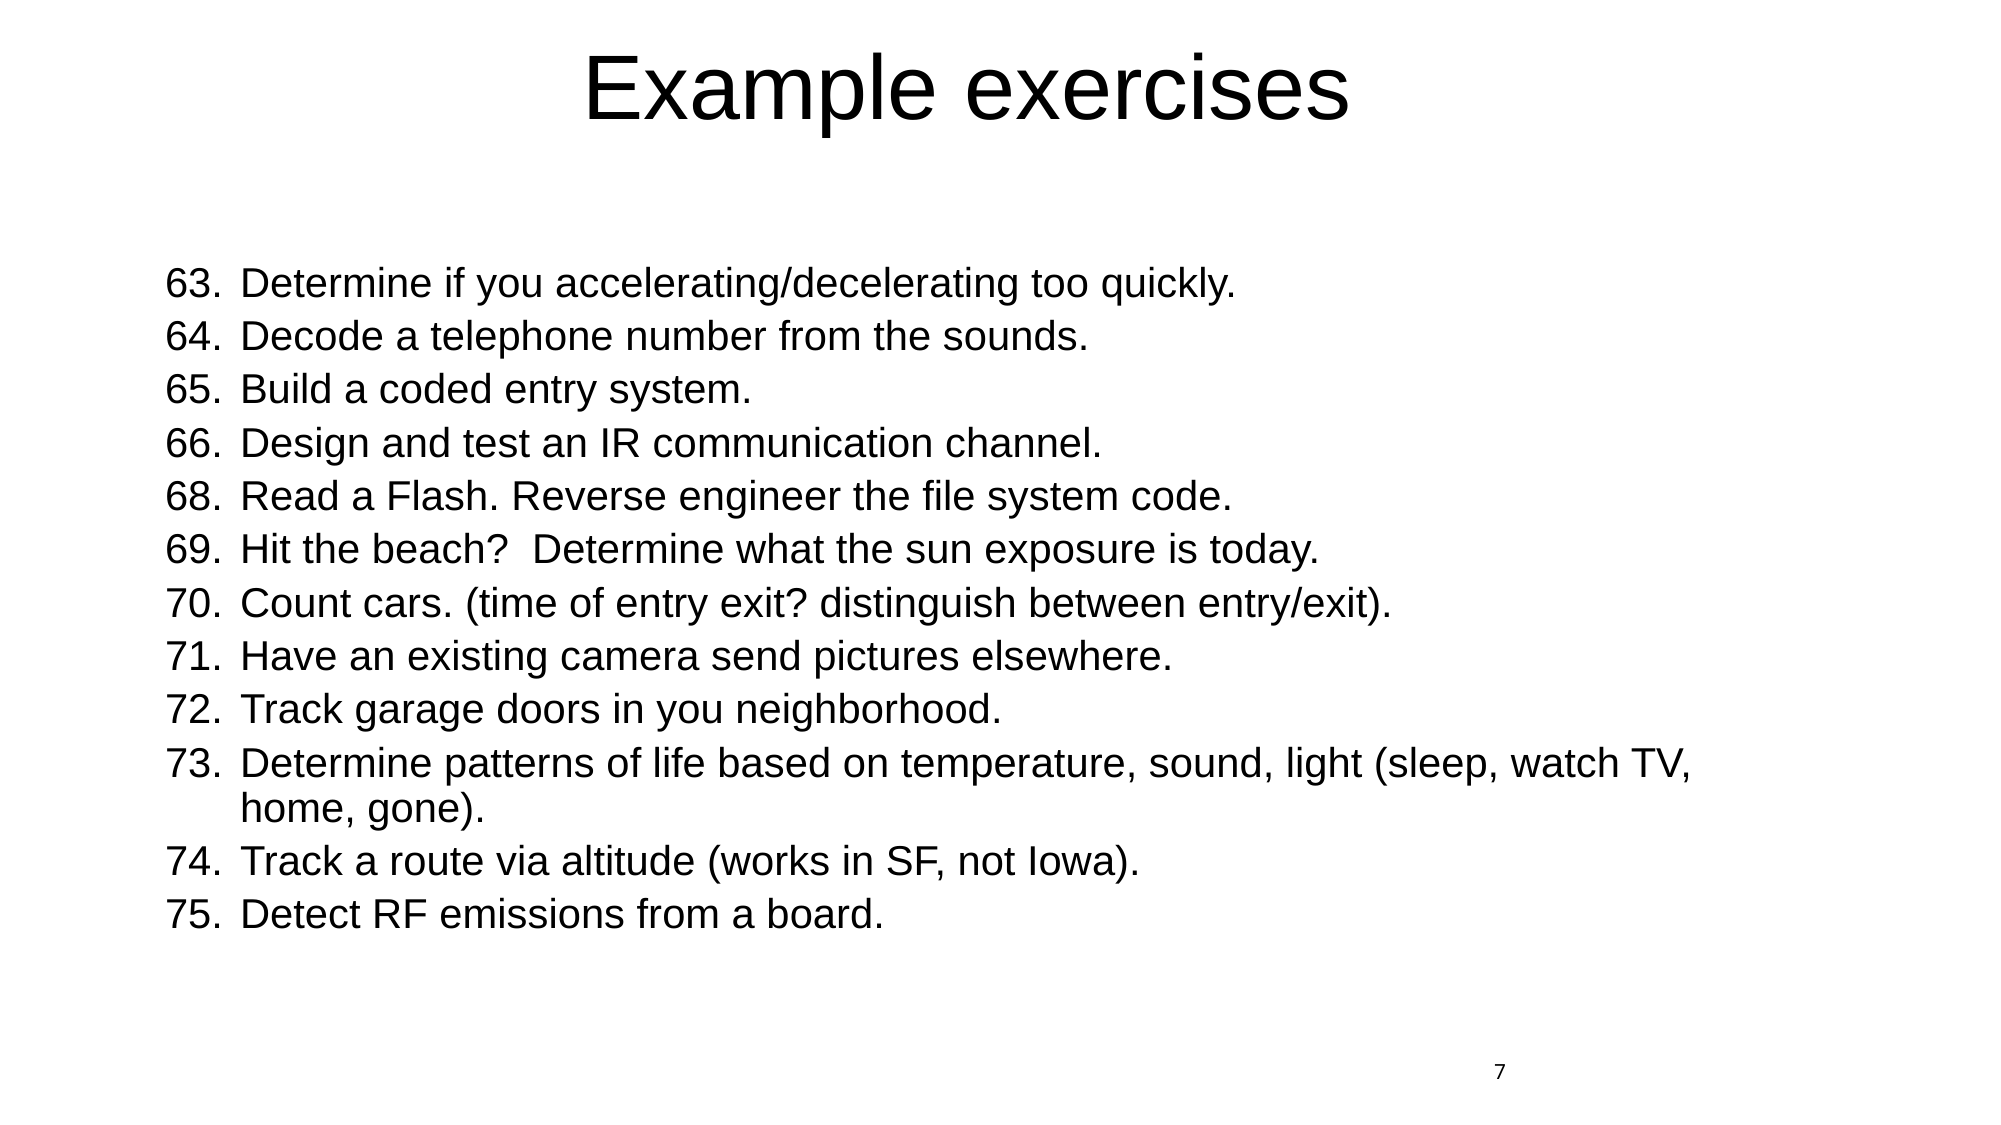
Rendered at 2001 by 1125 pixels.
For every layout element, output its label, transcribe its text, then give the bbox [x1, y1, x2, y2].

list Determine if you accelerating/decelerating too quickly. Decode a telephone number from the sounds. Build a coded entry system. Design and test an IR communication channel. Read a Flash. Reverse engineer the file system code. Hit the beach? Determine what the sun exposure is today. Count cars. (time of entry exit? distinguish between entry/exit). Have an existing camera send pictures elsewhere. Track garage doors in you neighborhood. Determine patterns of life based on temperature, sound, light (sleep, watch TV, home, gone). Track a route via altitude (works in SF, not Iowa). Detect RF emissions from a board. [150, 253, 1815, 1019]
slide_number 7 [1325, 1042, 1675, 1103]
title Example exercises [150, 18, 1786, 162]
